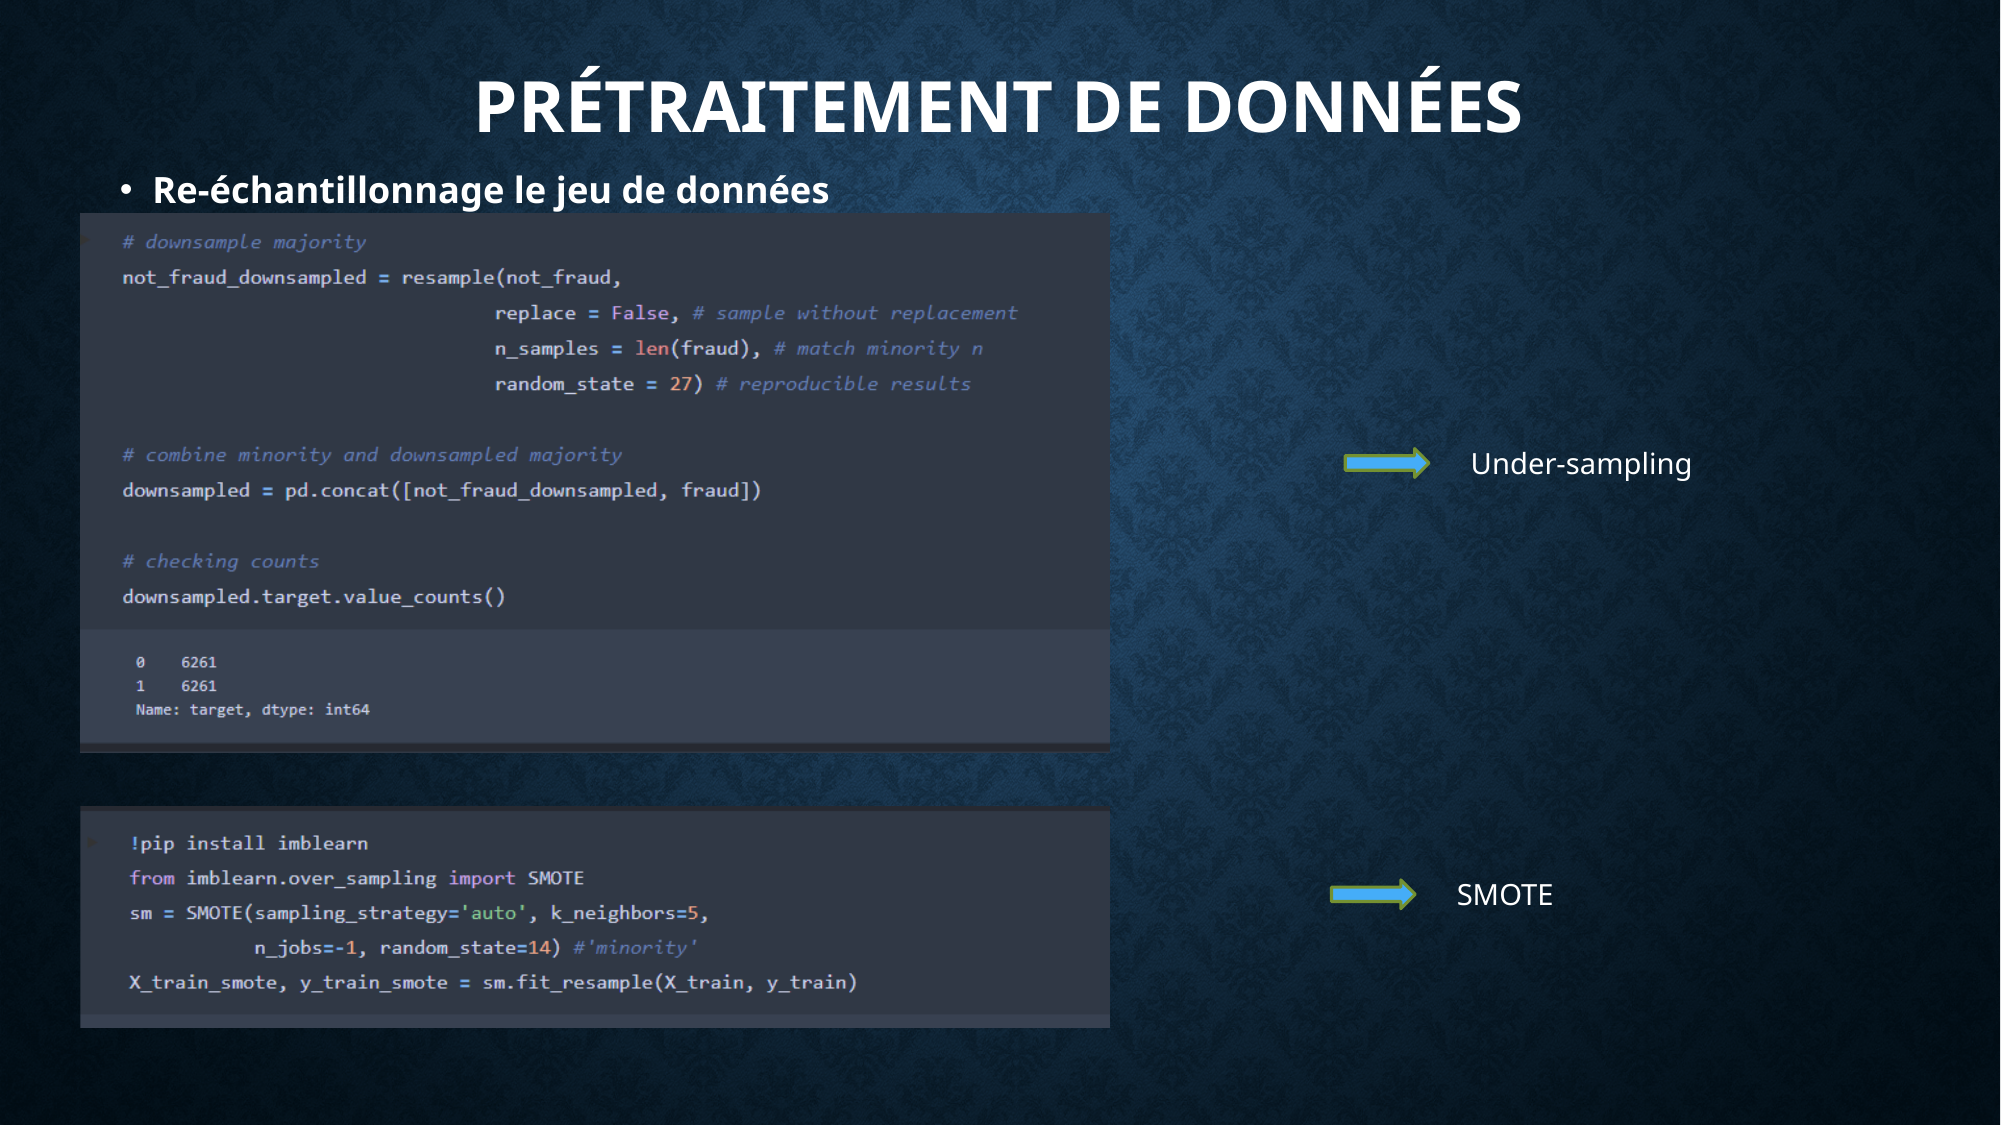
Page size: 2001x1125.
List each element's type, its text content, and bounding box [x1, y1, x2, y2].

text_box Re-échantillonnage le jeu de données [104, 151, 1804, 219]
text_box SMOTE [1442, 868, 1775, 919]
text_box Prétraitement de données [149, 0, 1849, 219]
picture [79, 806, 1111, 1029]
text_box Under-sampling [1455, 437, 1788, 488]
text_box [1329, 878, 1417, 911]
text_box [1343, 447, 1431, 479]
picture [79, 213, 1111, 754]
